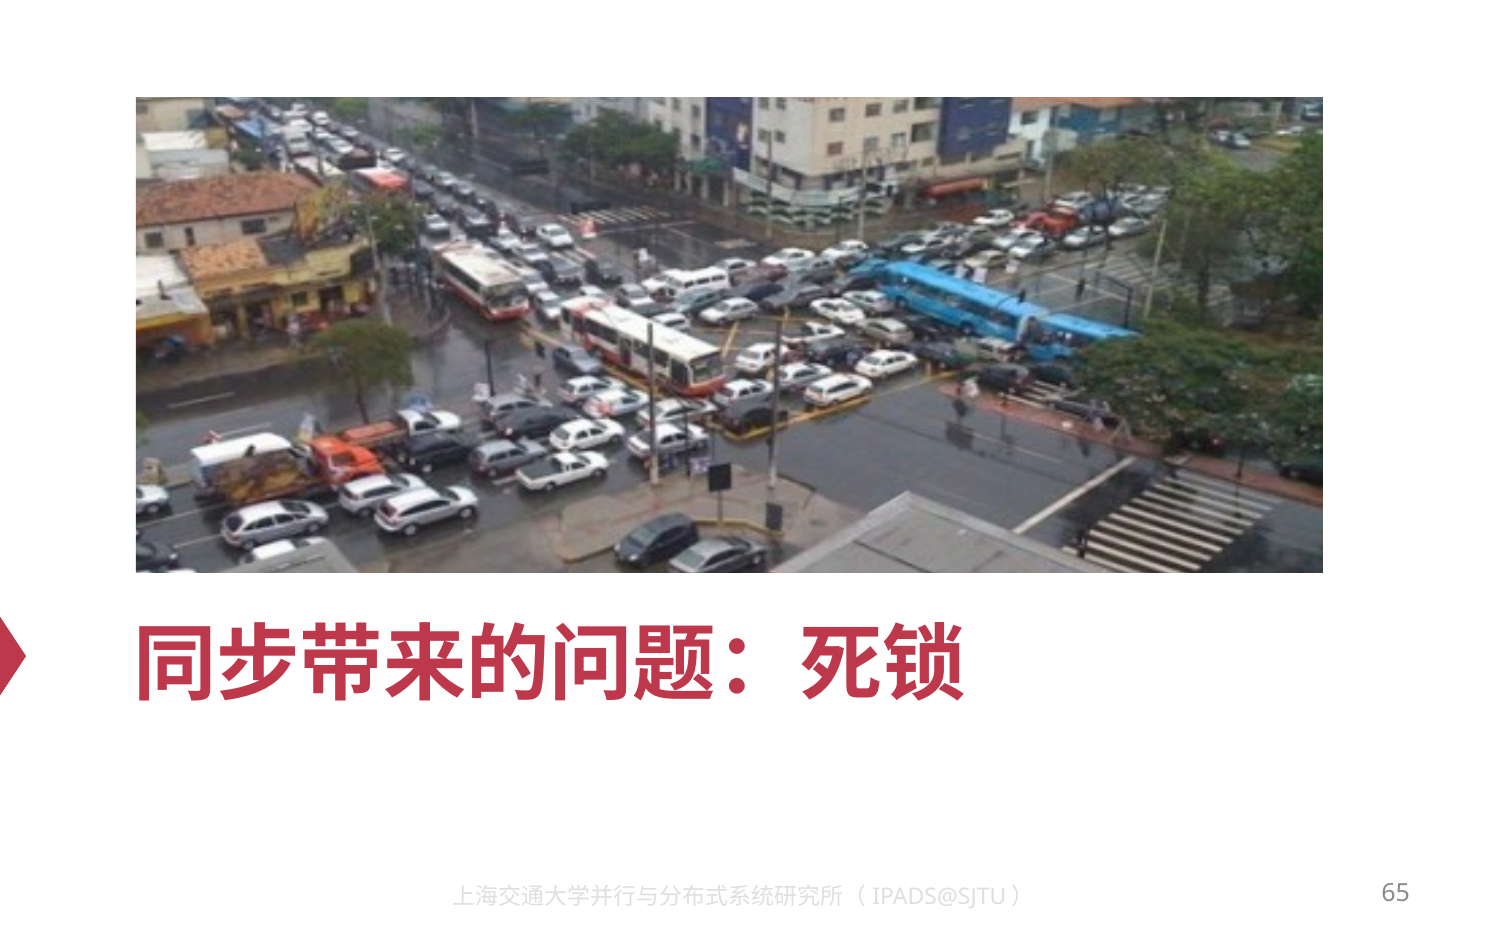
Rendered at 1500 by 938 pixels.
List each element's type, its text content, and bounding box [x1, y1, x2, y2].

footer 上海交通大学并行与分布式系统研究所（IPADS@SJTU） [418, 870, 1069, 921]
slide_number 65 [1074, 868, 1425, 919]
picture [135, 96, 1324, 574]
title 同步带来的问题：死锁 [118, 602, 1394, 789]
